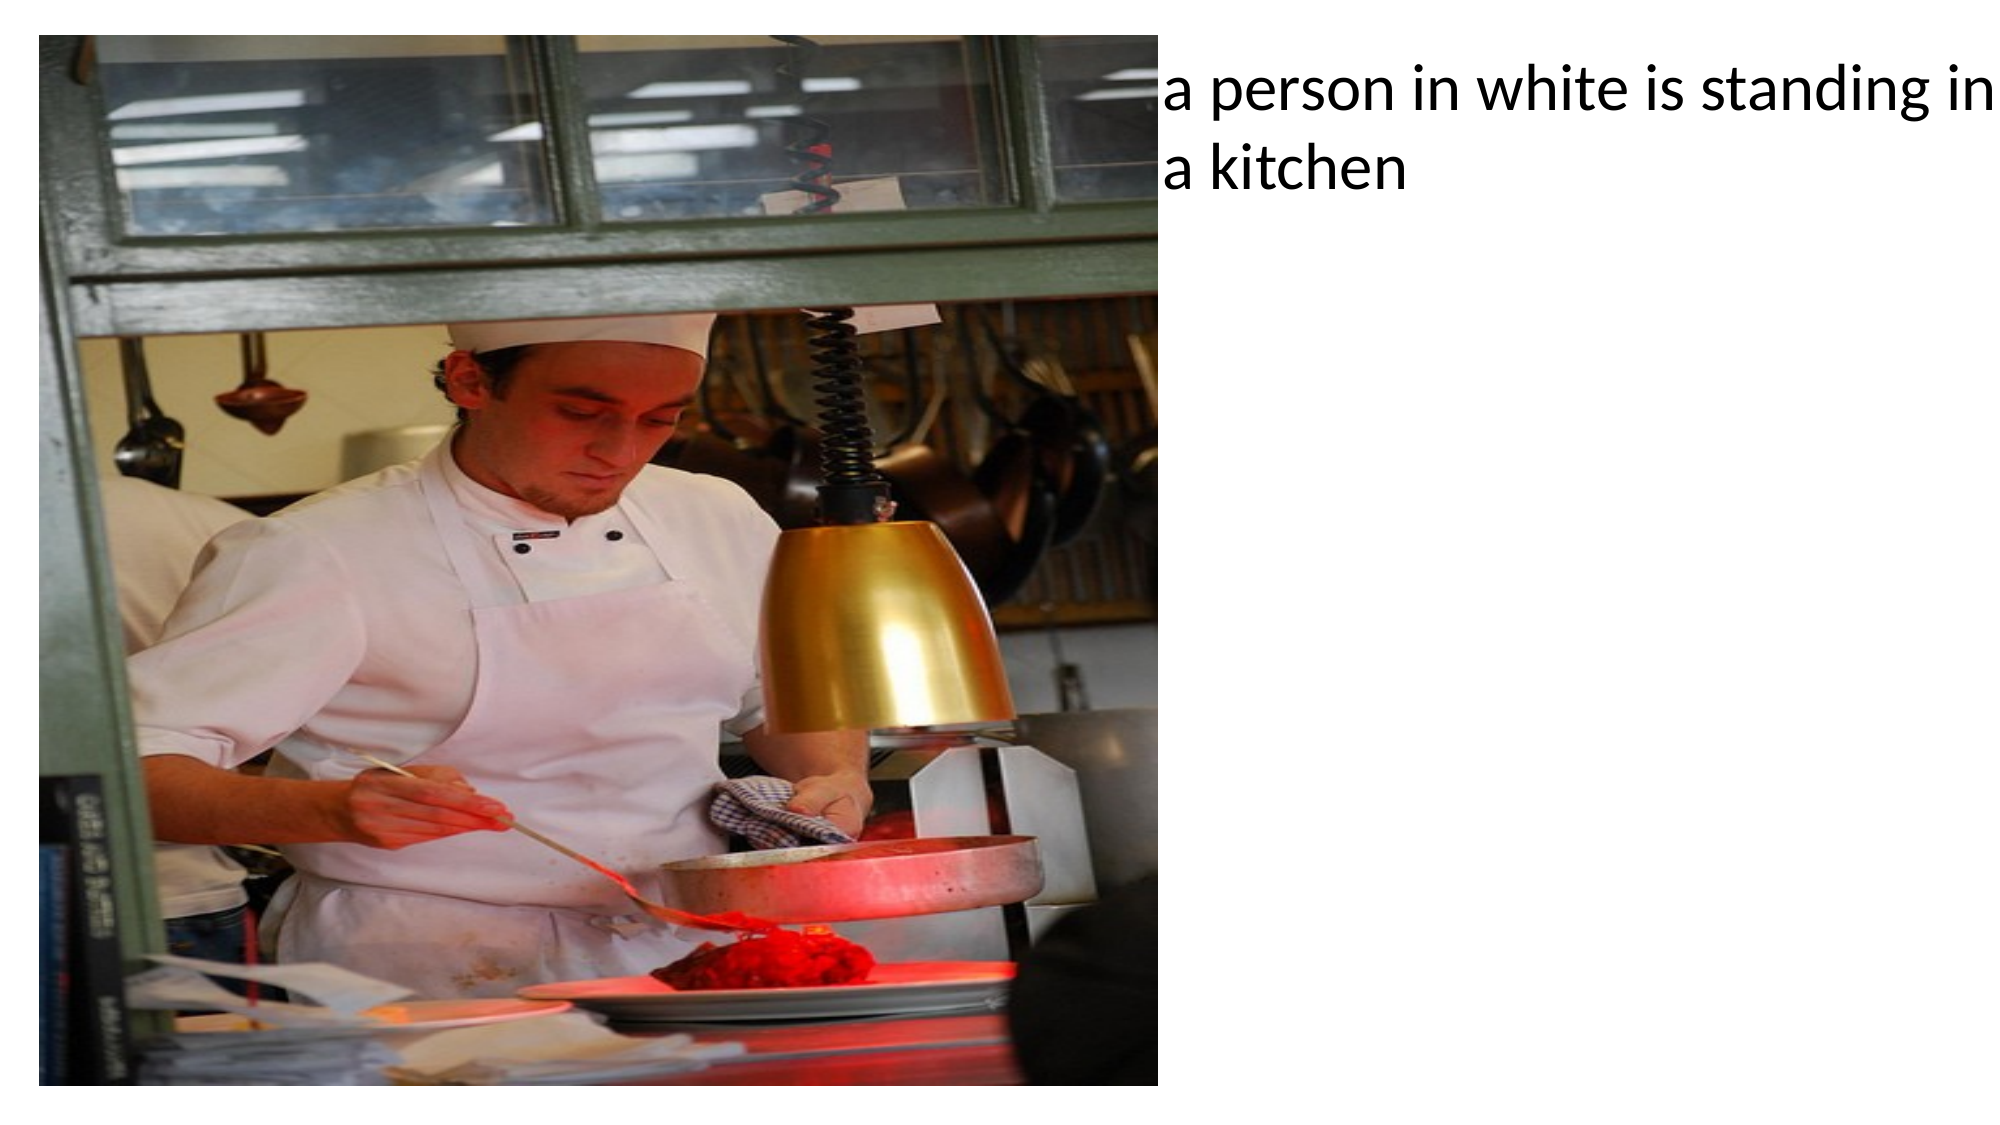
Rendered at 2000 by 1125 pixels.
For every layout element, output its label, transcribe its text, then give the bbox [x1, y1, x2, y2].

text_box a person in white is standing in a kitchen [1158, 35, 2000, 211]
picture [38, 35, 1158, 1087]
